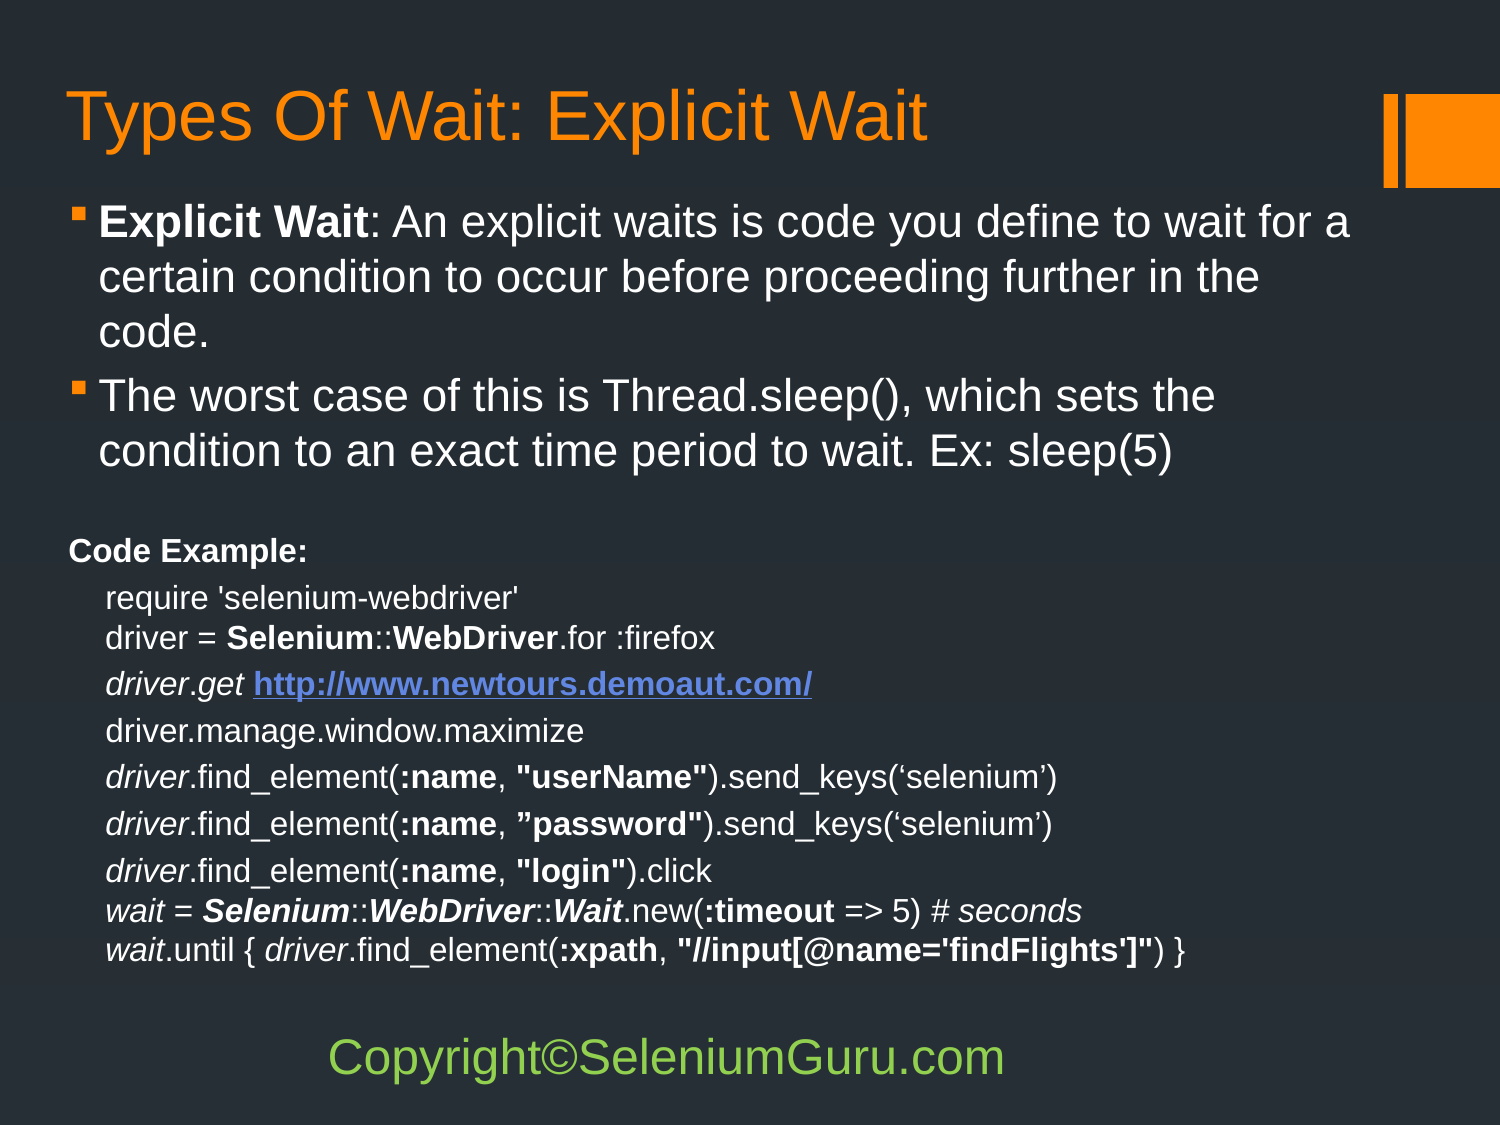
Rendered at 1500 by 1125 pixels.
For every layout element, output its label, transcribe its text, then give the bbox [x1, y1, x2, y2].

list Explicit Wait: An explicit waits is code you define to wait for a certain condition to occur before proceeding further in the code. The worst case of this is Thread.sleep(), which sets the condition to an exact time period to wait. Ex: sleep(5) Code Example: require 'selenium-webdriver' driver = Selenium::WebDriver.for :firefox driver.get http://www.newtours.demoaut.com/ driver.manage.window.maximize driver.find_element(:name, "userName").send_keys(‘selenium’) driver.find_element(:name, ”password").send_keys(‘selenium’) driver.find_element(:name, "login").click wait = Selenium::WebDriver::Wait.new(:timeout => 5) # seconds wait.until { driver.find_element(:xpath, "//input[@name='findFlights']") } [45, 184, 1384, 1013]
title Types Of Wait: Explicit Wait [50, 62, 1350, 163]
footer Copyright©SeleniumGuru.com [312, 1025, 1078, 1100]
